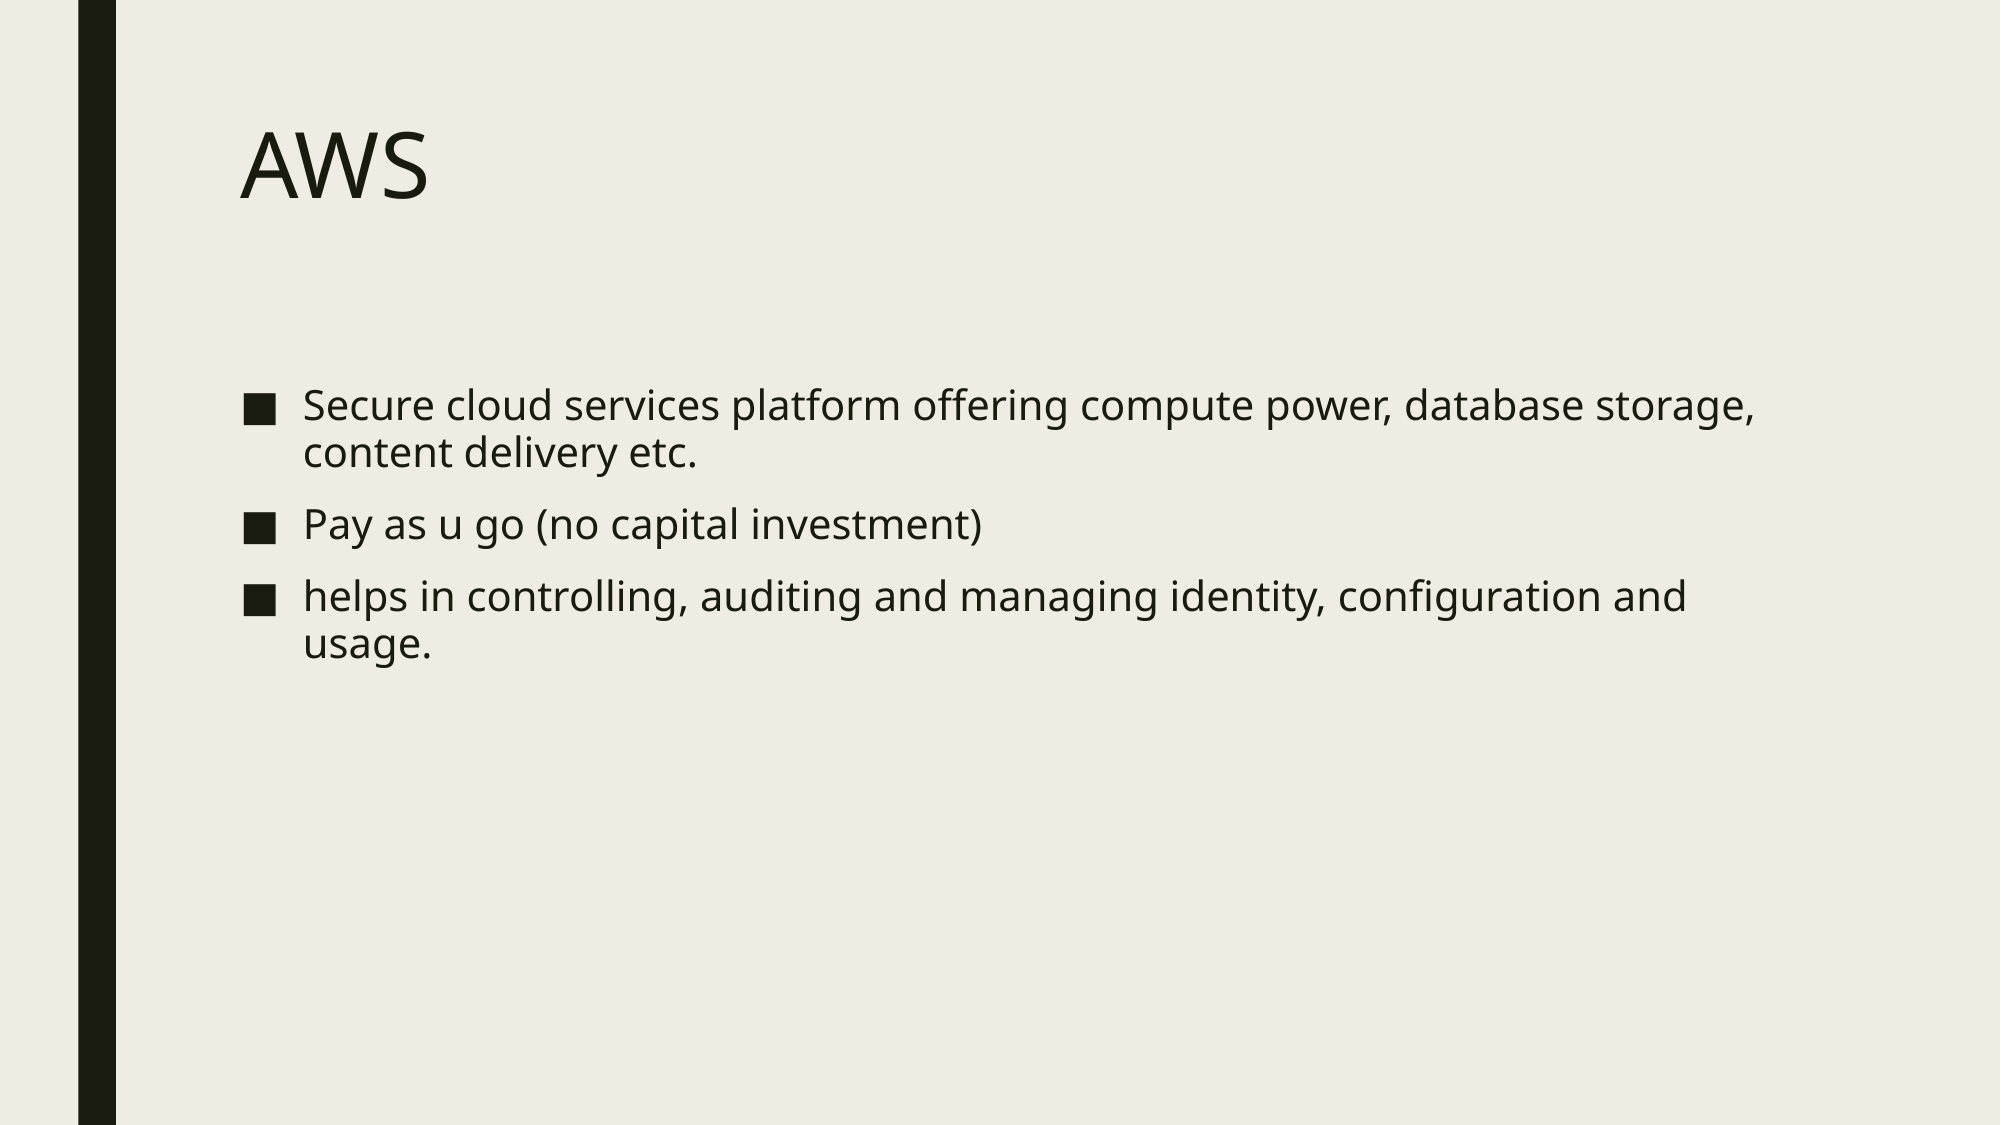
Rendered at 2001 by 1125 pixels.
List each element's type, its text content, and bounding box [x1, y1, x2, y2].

list Secure cloud services platform offering compute power, database storage, content delivery etc. Pay as u go (no capital investment) helps in controlling, auditing and managing identity, configuration and usage. [225, 375, 1800, 963]
title AWS [225, 112, 1800, 357]
